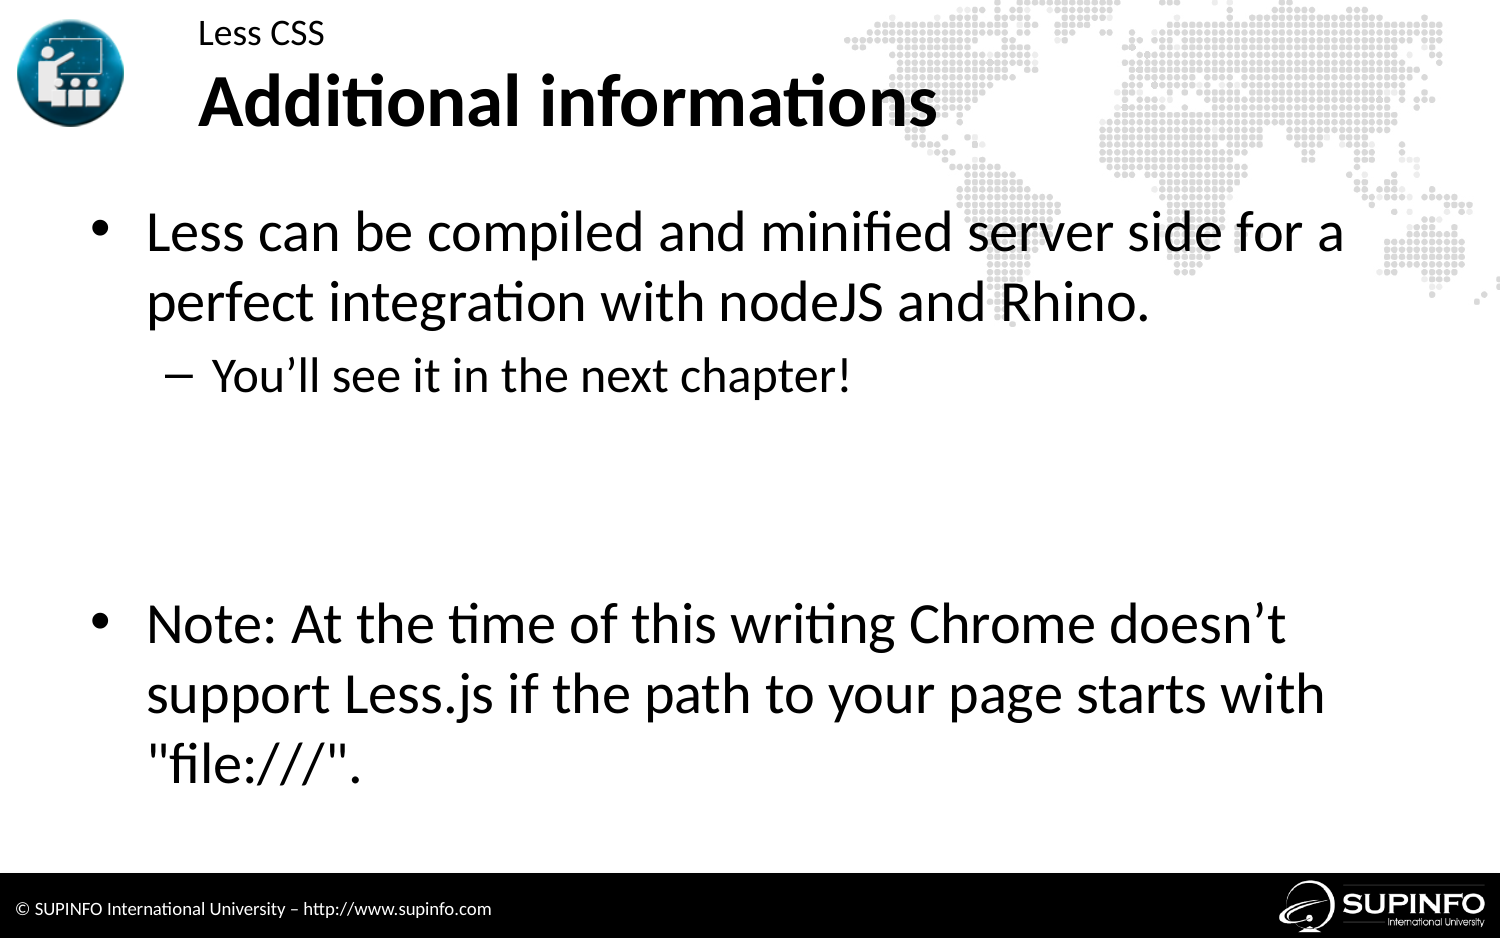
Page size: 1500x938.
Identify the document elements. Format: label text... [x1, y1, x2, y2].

picture [17, 19, 125, 127]
list Less can be compiled and minified server side for a perfect integration with nodeJS and Rhino. You’ll see it in the next chapter! Note: At the time of this writing Chrome doesn’t support Less.js if the path to your page starts with "file:///". [75, 185, 1459, 880]
list Less CSS [183, 0, 1459, 56]
picture [39, 46, 101, 107]
picture [1269, 870, 1494, 938]
picture [49, 37, 102, 75]
title Additional informations [183, 56, 1459, 138]
picture [844, 0, 1500, 327]
